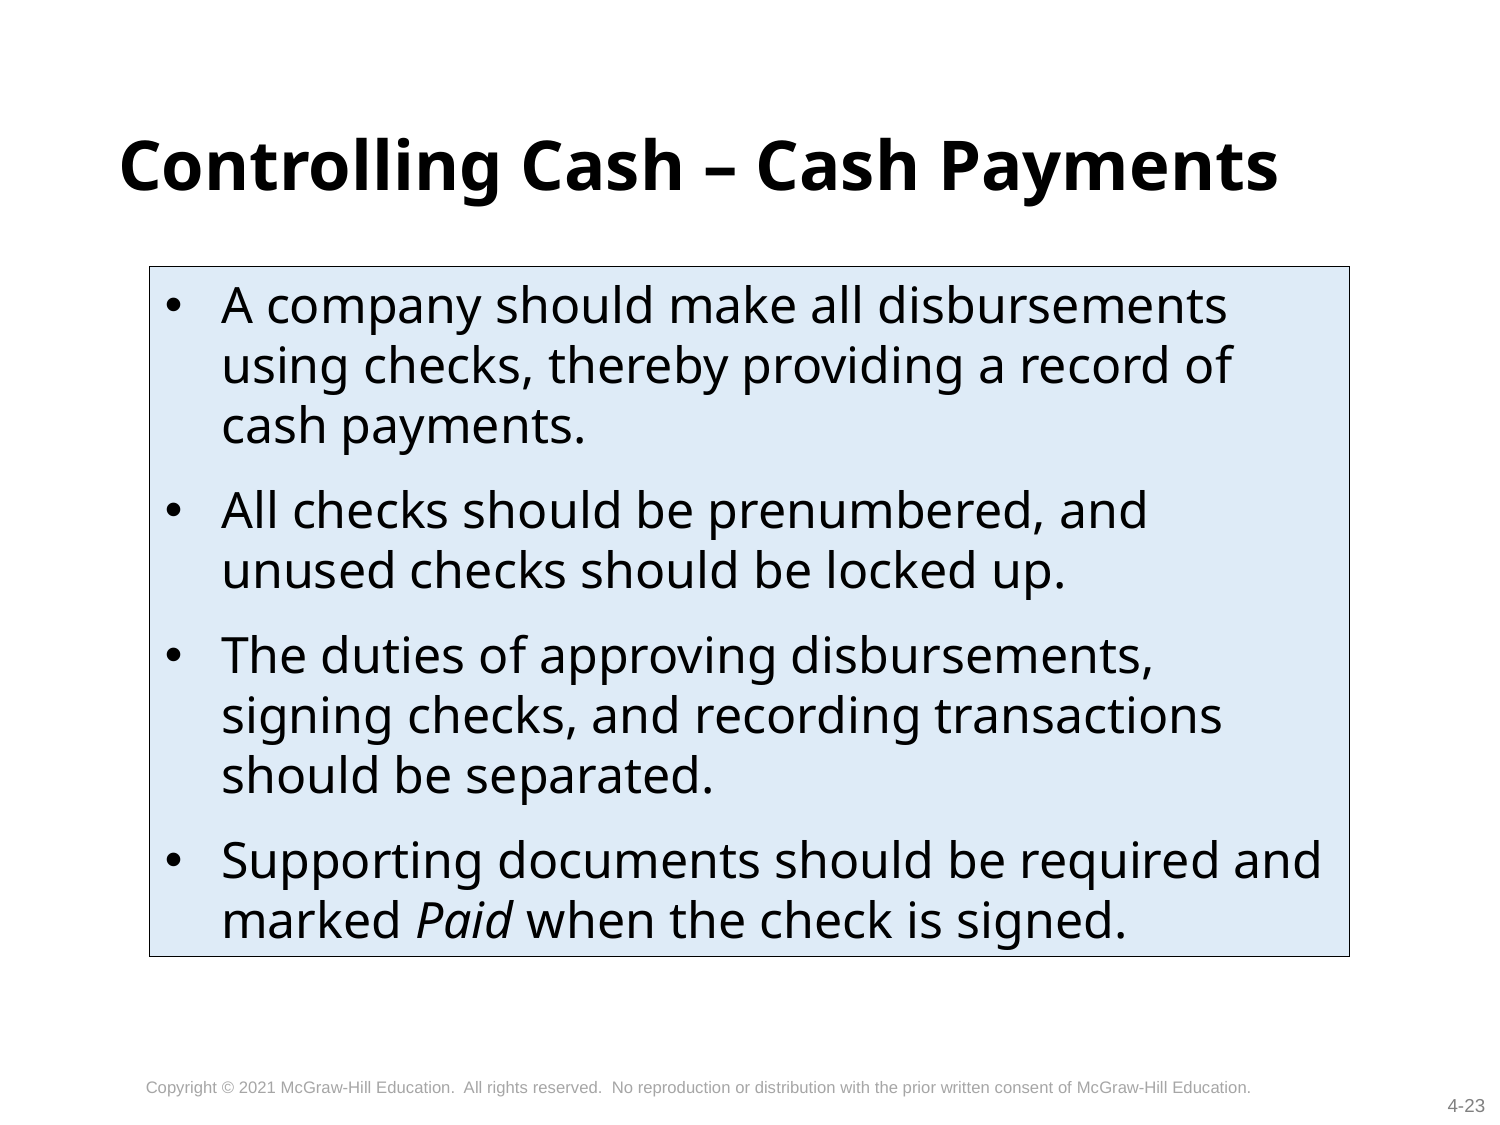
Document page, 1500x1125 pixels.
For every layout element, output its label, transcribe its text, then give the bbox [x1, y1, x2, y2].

slide_number [1362, 1062, 1500, 1125]
title Controlling Cash – Cash Payments [103, 59, 1397, 278]
text_box A company should make all disbursements using checks, thereby providing a record of cash payments. All checks should be prenumbered, and unused checks should be locked up. The duties of approving disbursements, signing checks, and recording transactions should be separated. Supporting documents should be required and marked Paid when the check is signed. [149, 266, 1350, 957]
